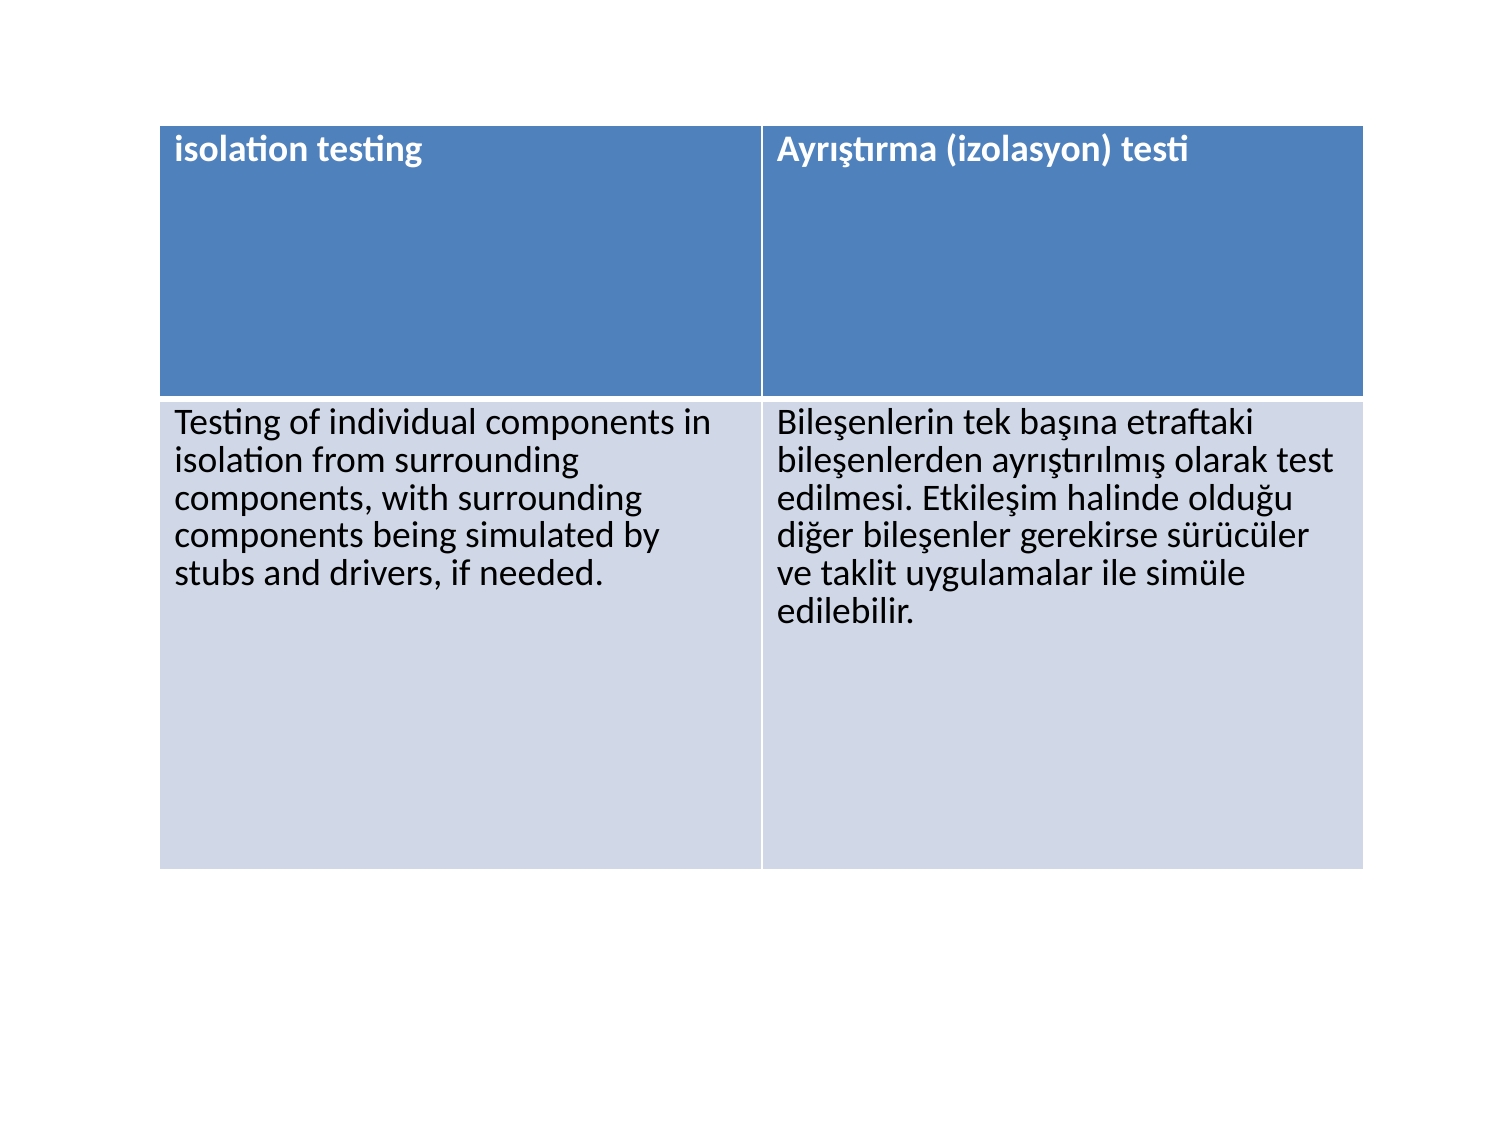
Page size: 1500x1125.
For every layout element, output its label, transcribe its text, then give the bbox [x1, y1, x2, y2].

table_cell Testing of individual components in isolation from surrounding components, with surrounding components being simulated by stubs and drivers, if needed. [160, 402, 761, 869]
table_cell Bileşenlerin tek başına etraftaki bileşenlerden ayrıştırılmış olarak test edilmesi. Etkileşim halinde olduğu diğer bileşenler gerekirse sürücüler ve taklit uygulamalar ile simüle edilebilir. [763, 402, 1363, 869]
table_header Ayrıştırma (izolasyon) testi [763, 126, 1363, 396]
table_header isolation testing [160, 126, 761, 396]
